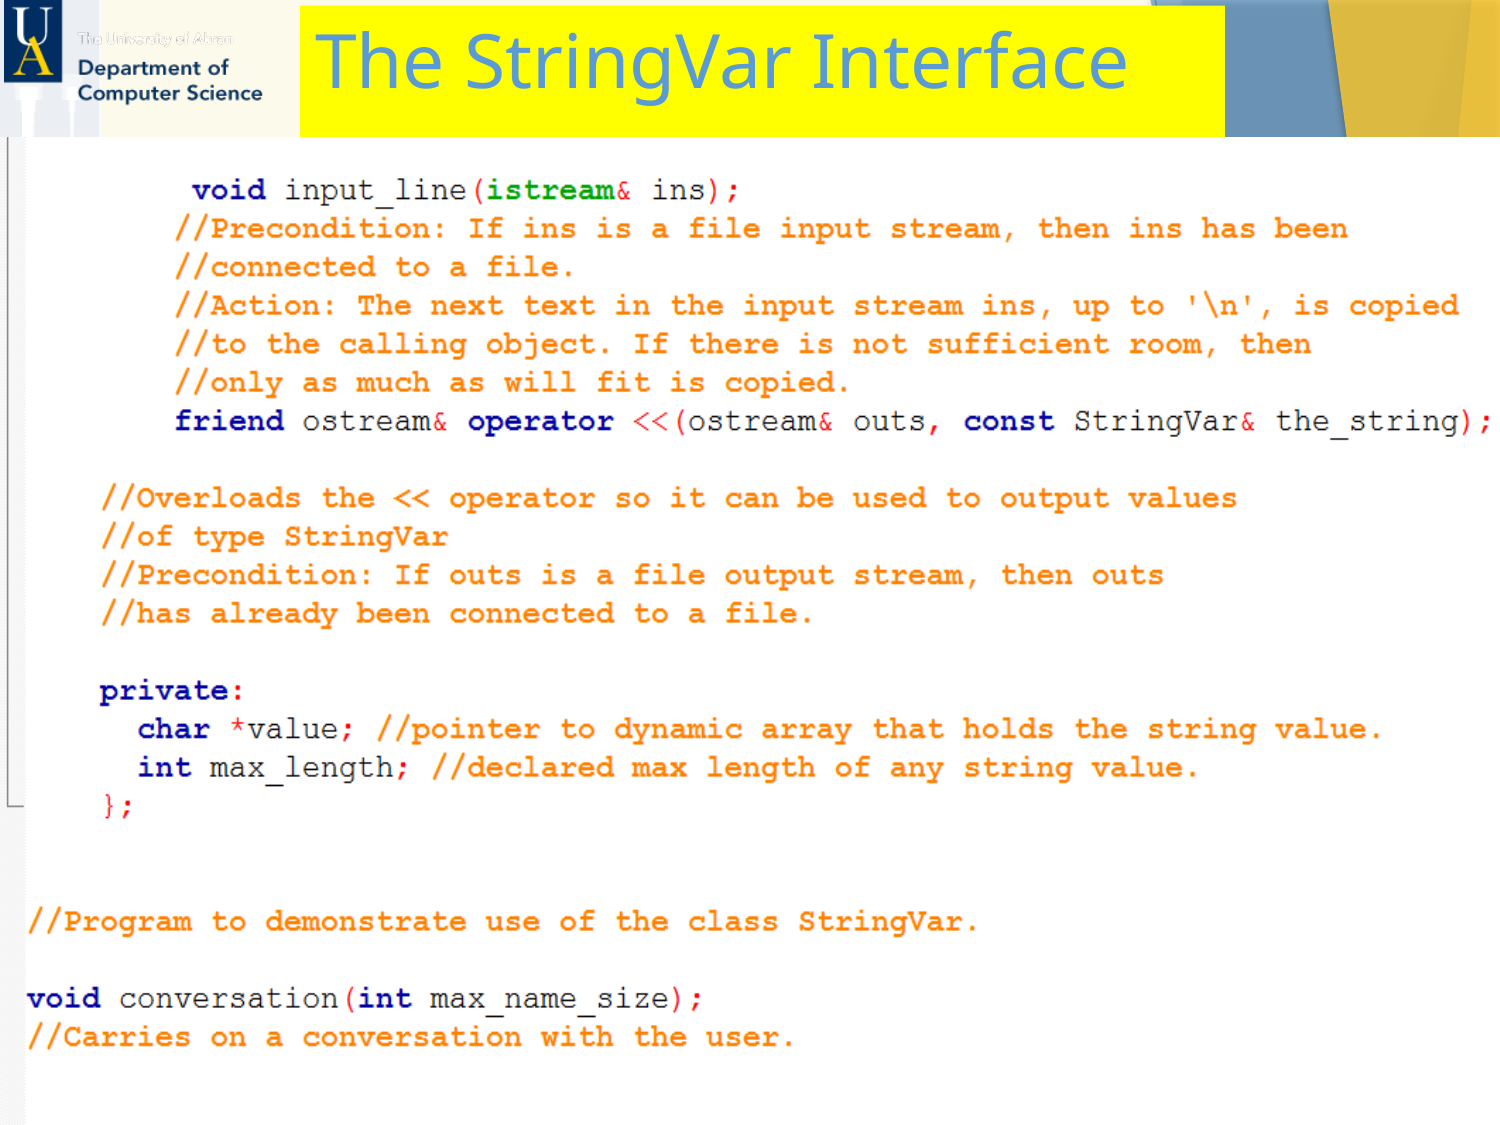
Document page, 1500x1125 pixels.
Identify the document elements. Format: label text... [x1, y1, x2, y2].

title The StringVar Interface [300, 5, 1225, 136]
picture [4, 0, 395, 124]
picture [0, 136, 1500, 1125]
